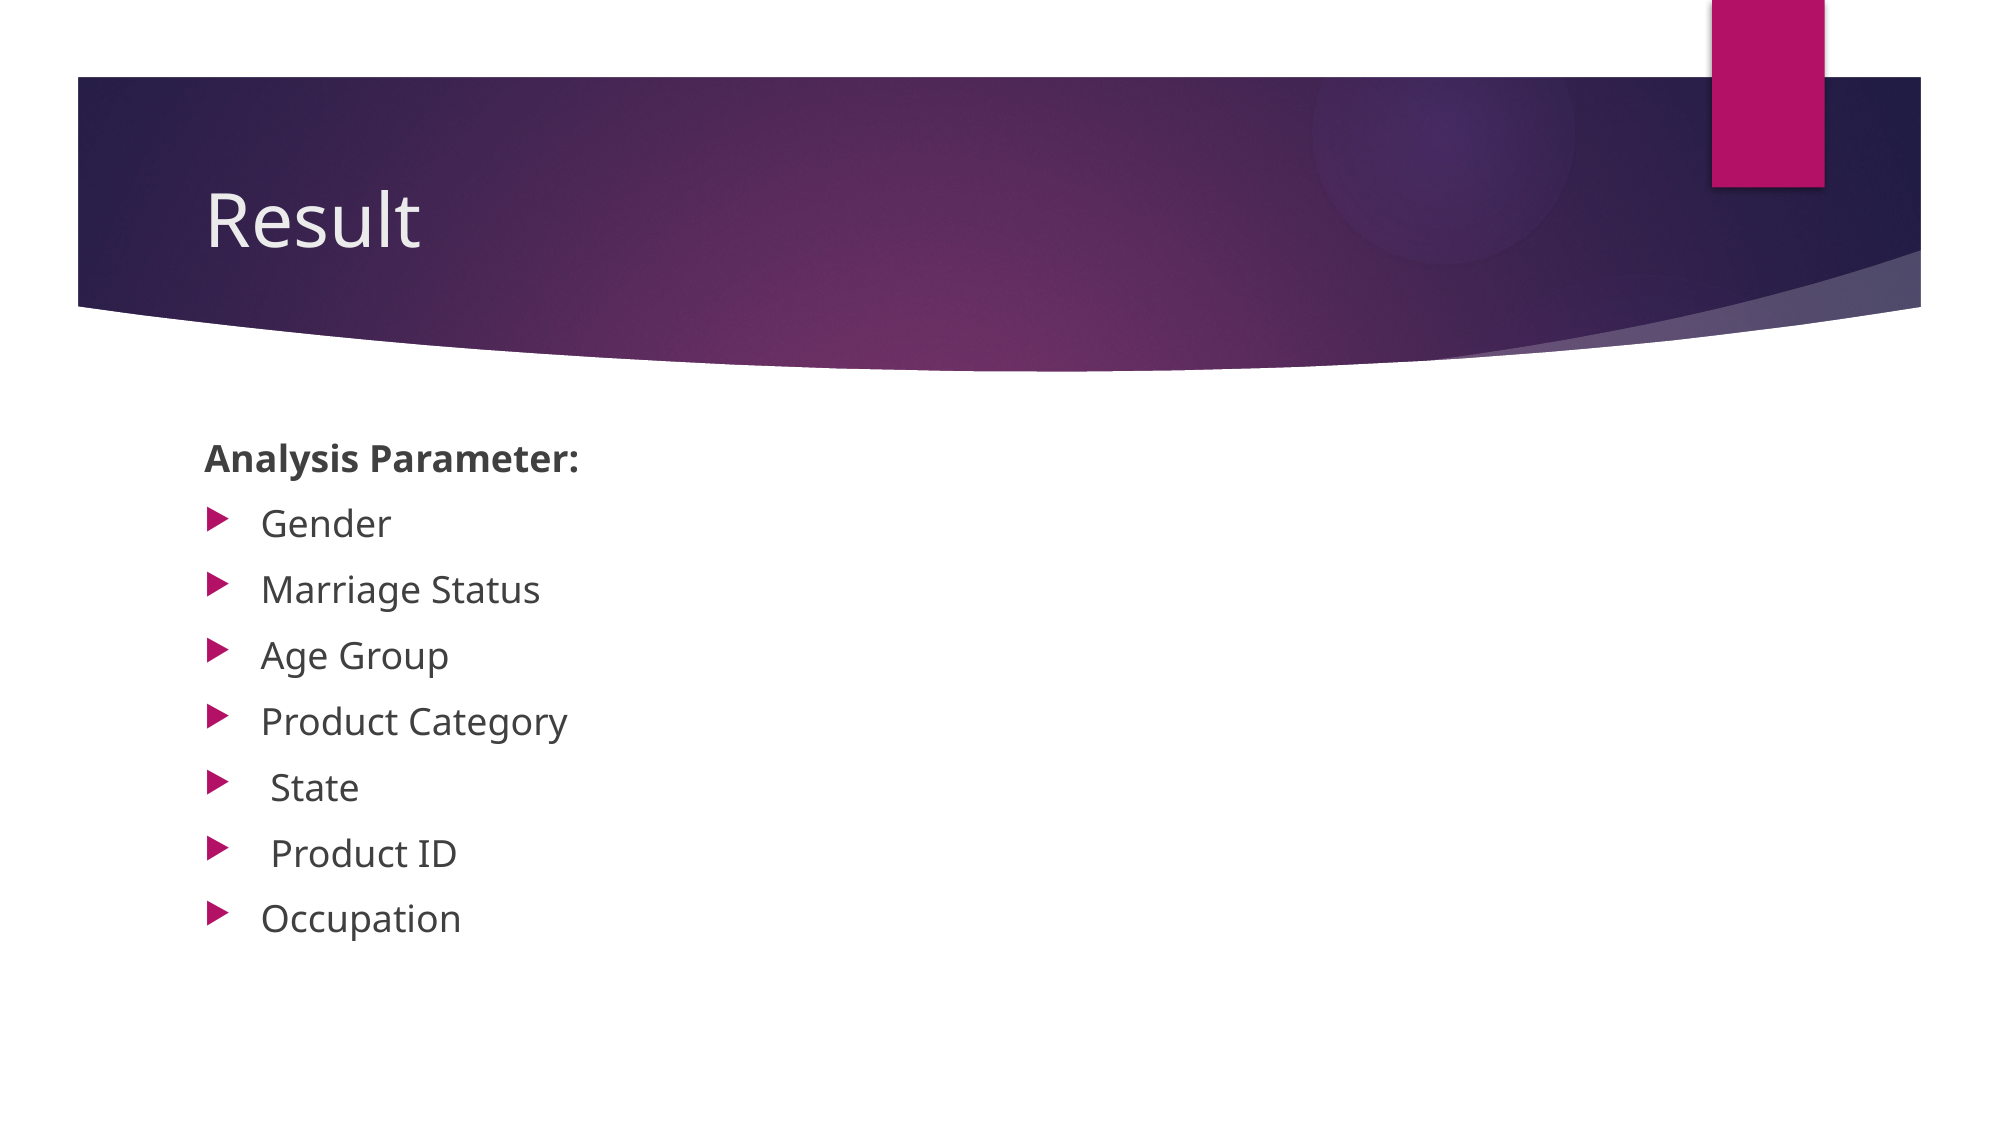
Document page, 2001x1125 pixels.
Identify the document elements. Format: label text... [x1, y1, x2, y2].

list Analysis Parameter: Gender Marriage Status Age Group Product Category State Product ID Occupation [189, 427, 1638, 988]
title Result [189, 159, 1627, 276]
